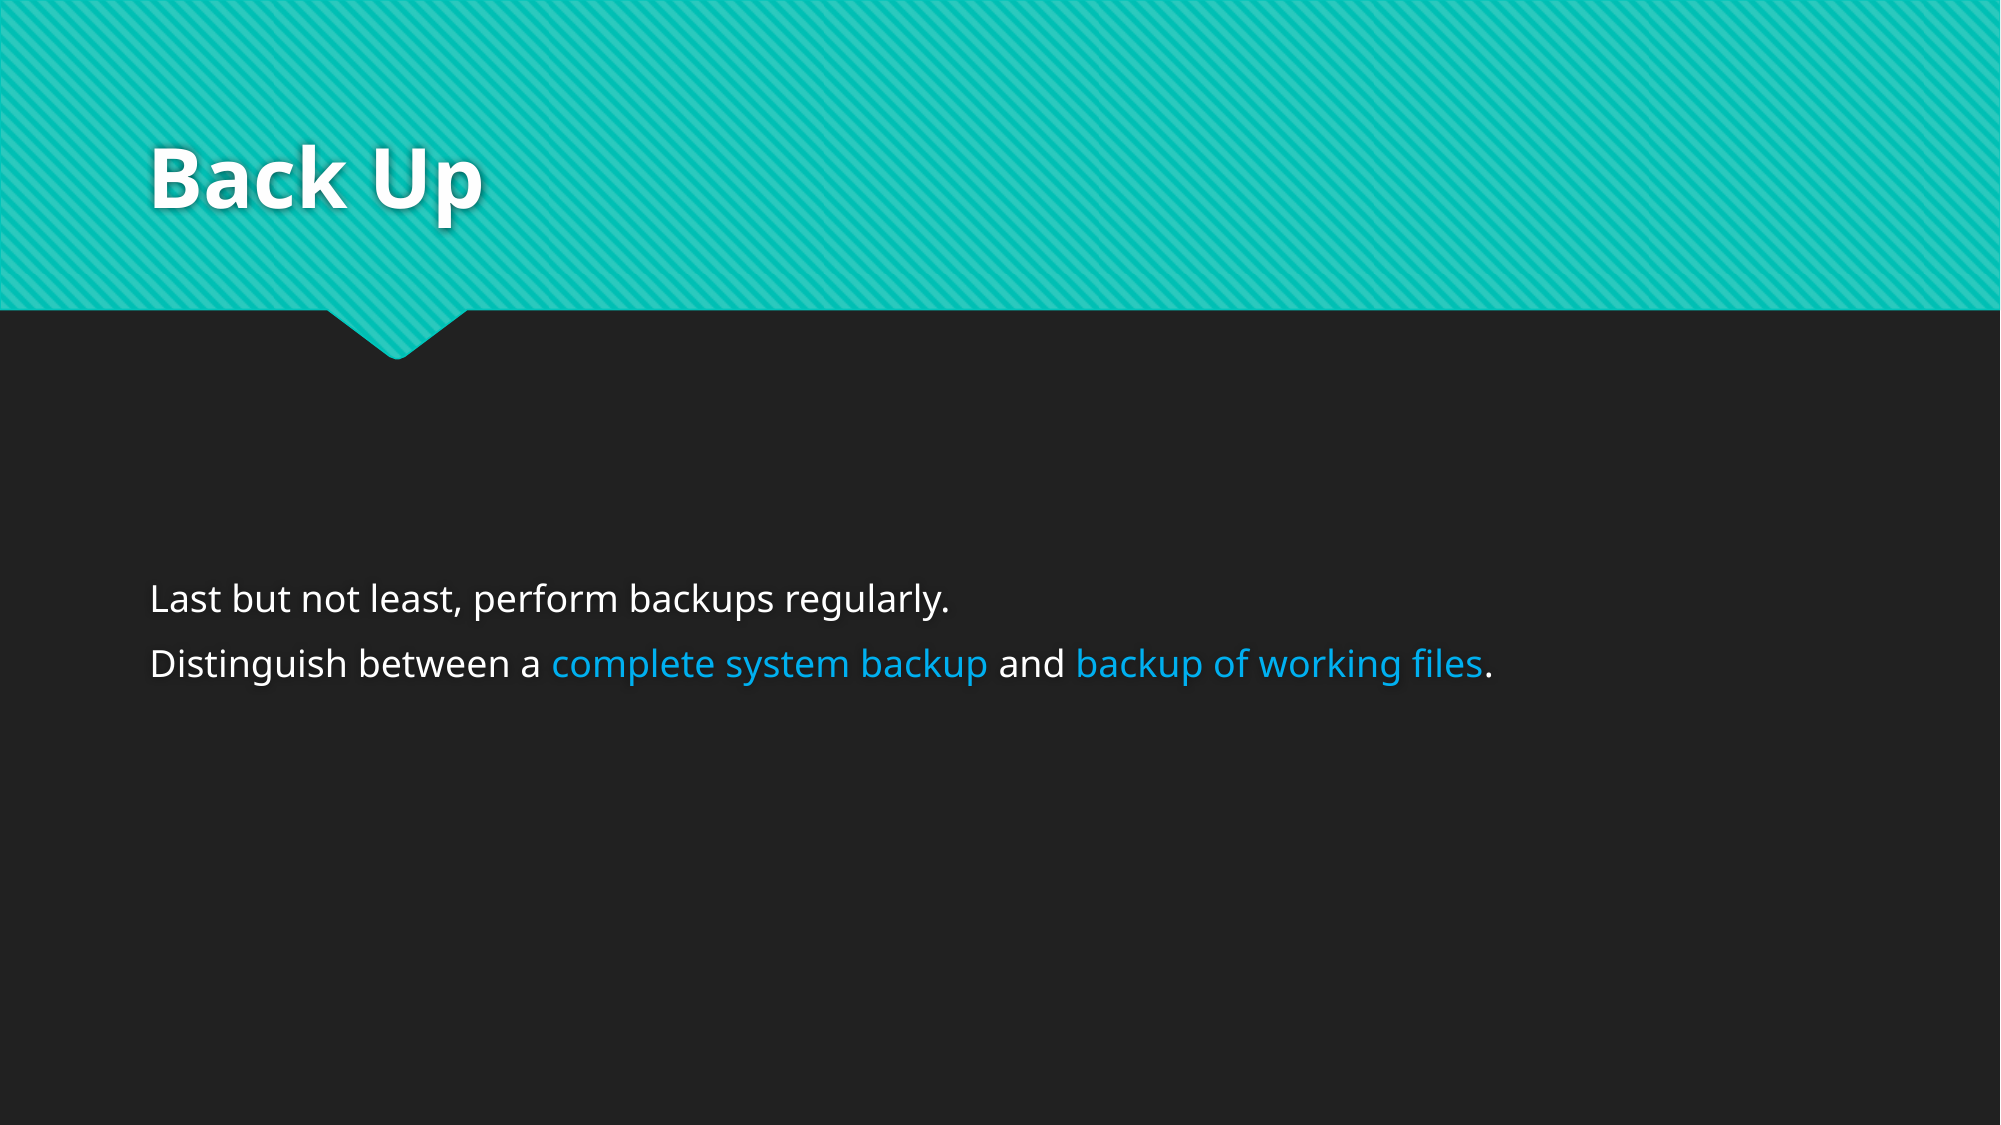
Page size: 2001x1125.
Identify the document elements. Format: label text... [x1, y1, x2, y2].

list Last but not least, perform backups regularly. Distinguish between a complete system backup and backup of working files. [134, 364, 1866, 962]
title Back Up [132, 73, 1868, 233]
